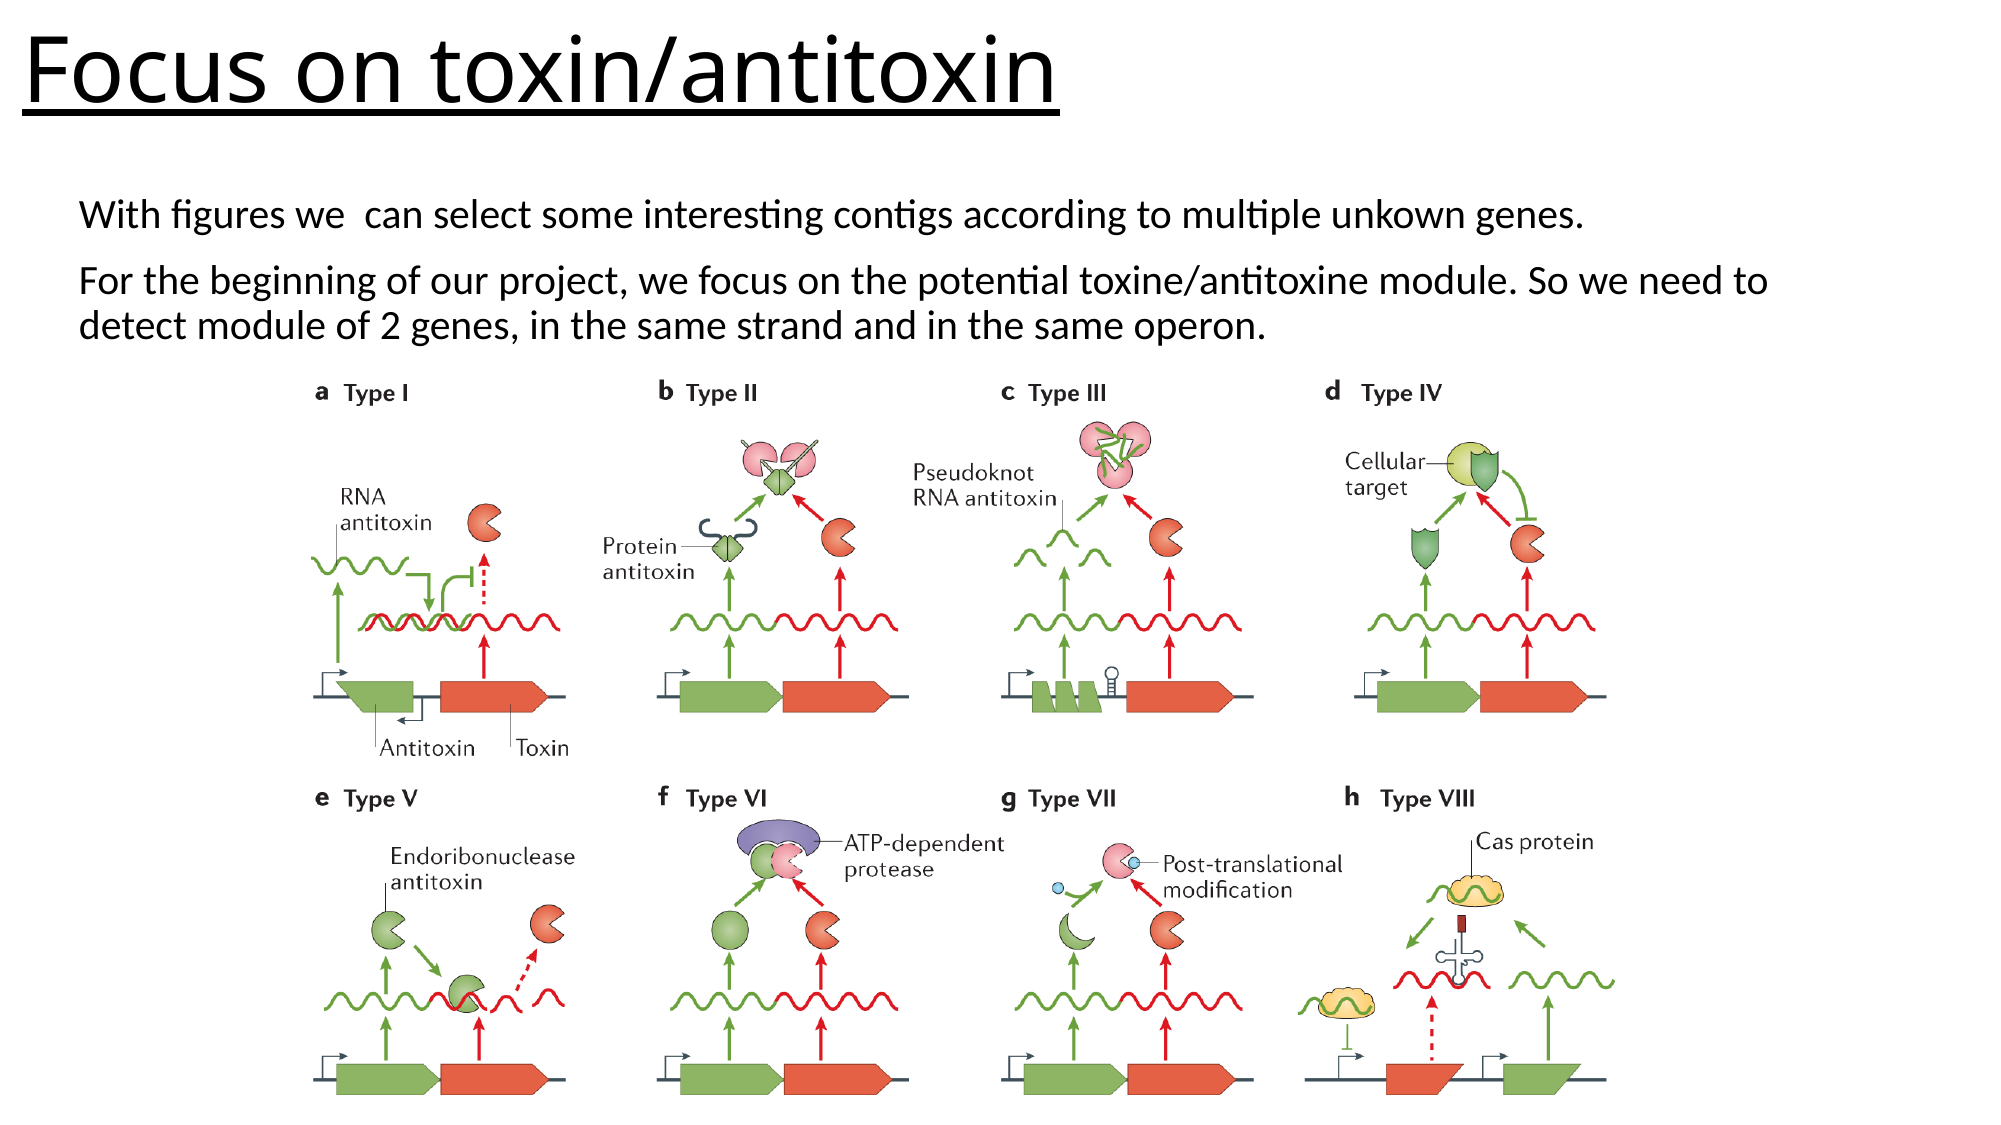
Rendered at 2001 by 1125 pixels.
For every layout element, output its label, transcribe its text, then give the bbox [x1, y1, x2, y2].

list With figures we can select some interesting contigs according to multiple unkown genes. For the beginning of our project, we focus on the potential toxine/antitoxine module. So we need to detect module of 2 genes, in the same strand and in the same operon. [63, 185, 1863, 1014]
picture [311, 379, 1616, 1095]
title Focus on toxin/antitoxin [7, 12, 1574, 133]
